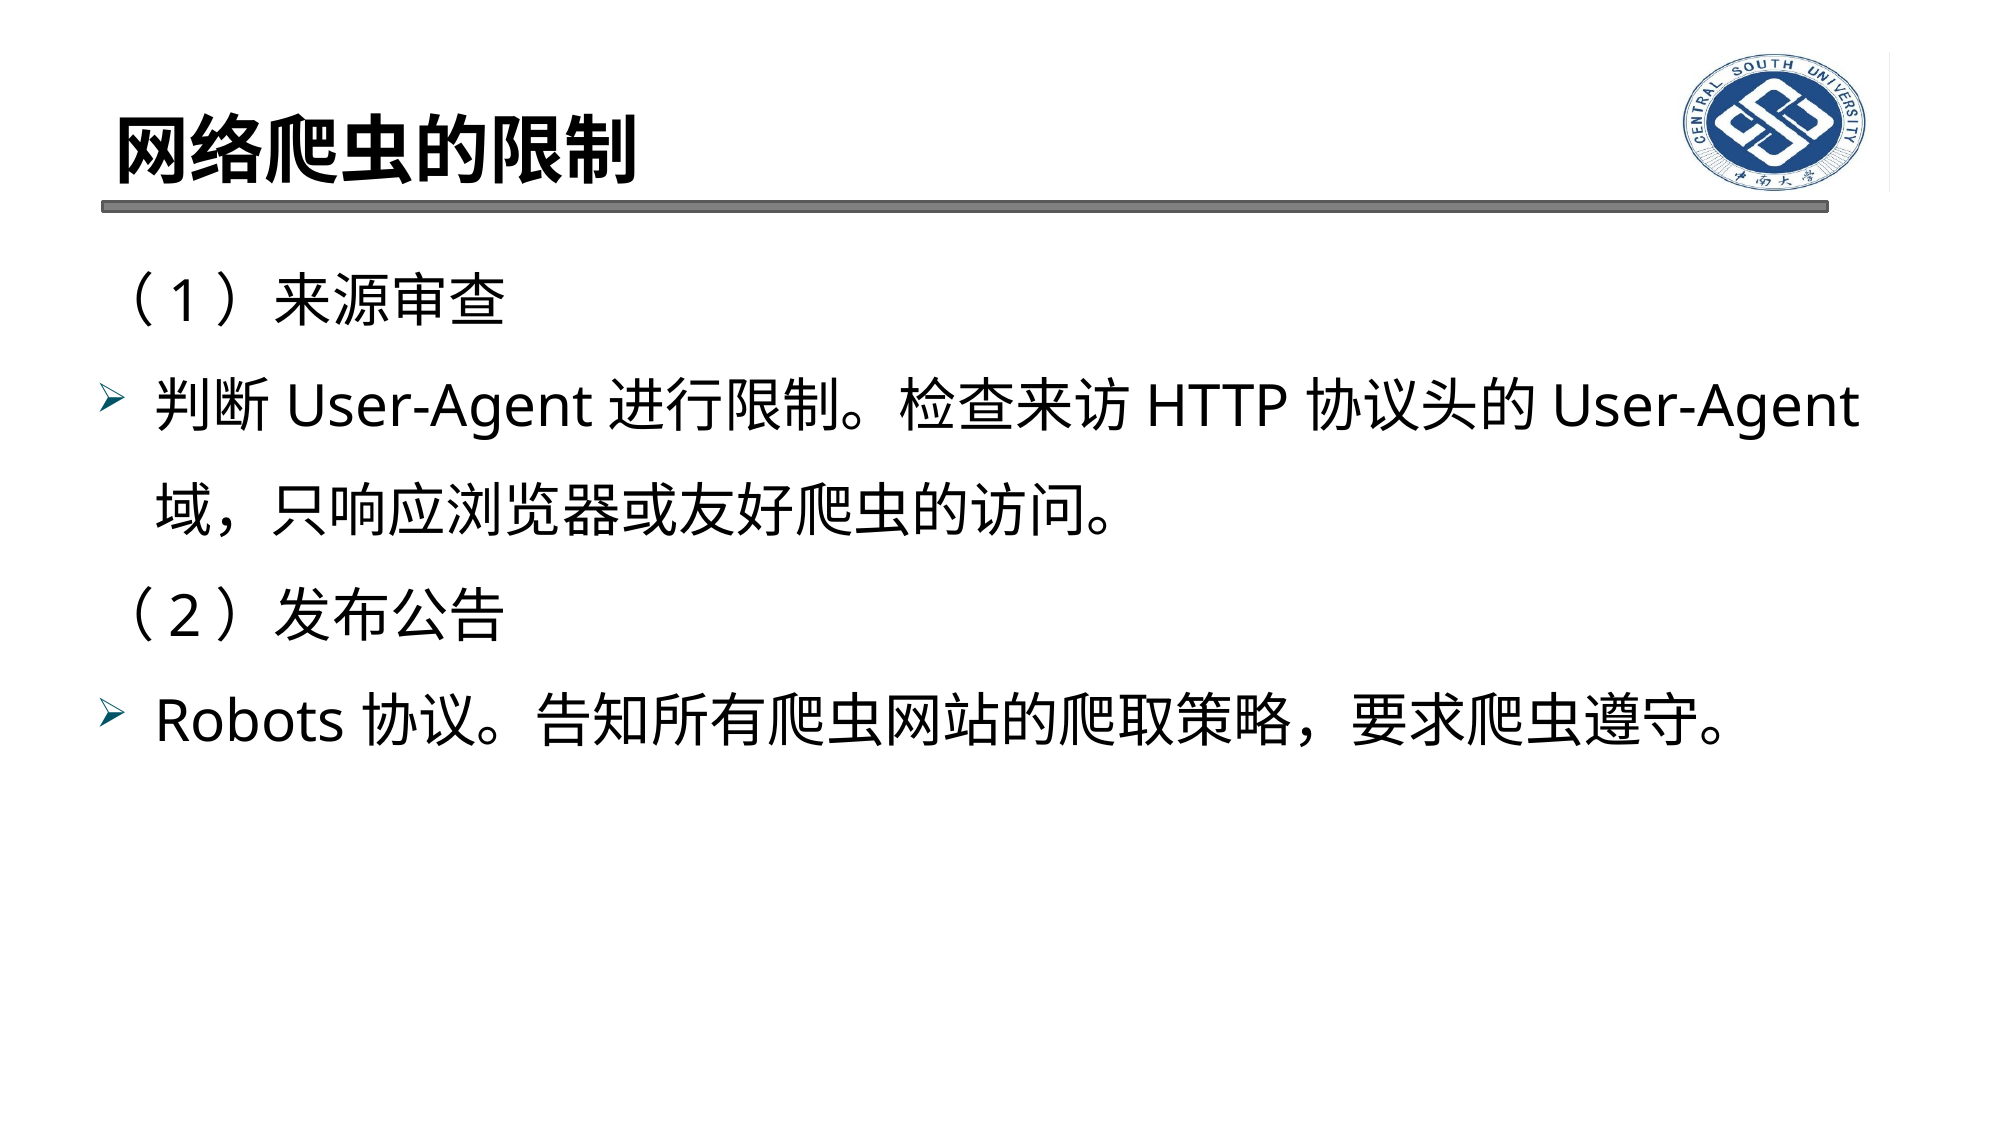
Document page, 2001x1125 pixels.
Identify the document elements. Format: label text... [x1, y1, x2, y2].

list （1）来源审查 判断User­-Agent进行限制。检查来访HTTP协议头的User­-Agent域，只响应浏览器或友好爬虫的访问。 （2）发布公告 Robots协议。告知所有爬虫网站的爬取策略，要求爬虫遵守。 [81, 220, 1898, 1024]
title 网络爬虫的限制 [99, 12, 1805, 200]
picture [1805, 52, 1890, 192]
